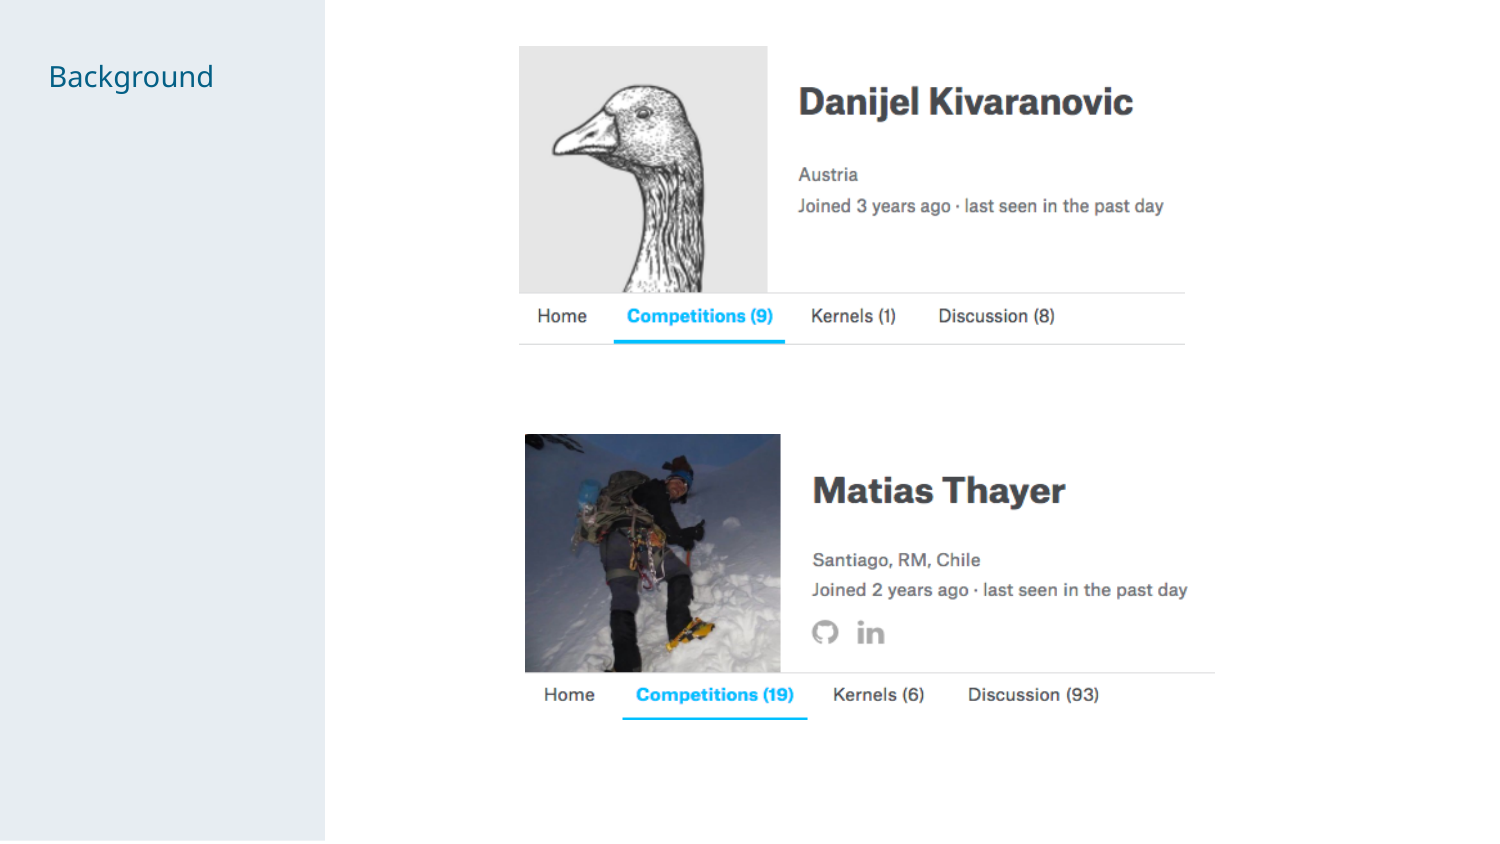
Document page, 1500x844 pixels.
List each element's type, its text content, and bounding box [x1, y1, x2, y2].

picture [524, 434, 1216, 721]
picture [519, 46, 1186, 346]
text_box [0, 0, 325, 841]
text_box Background [33, 50, 292, 101]
